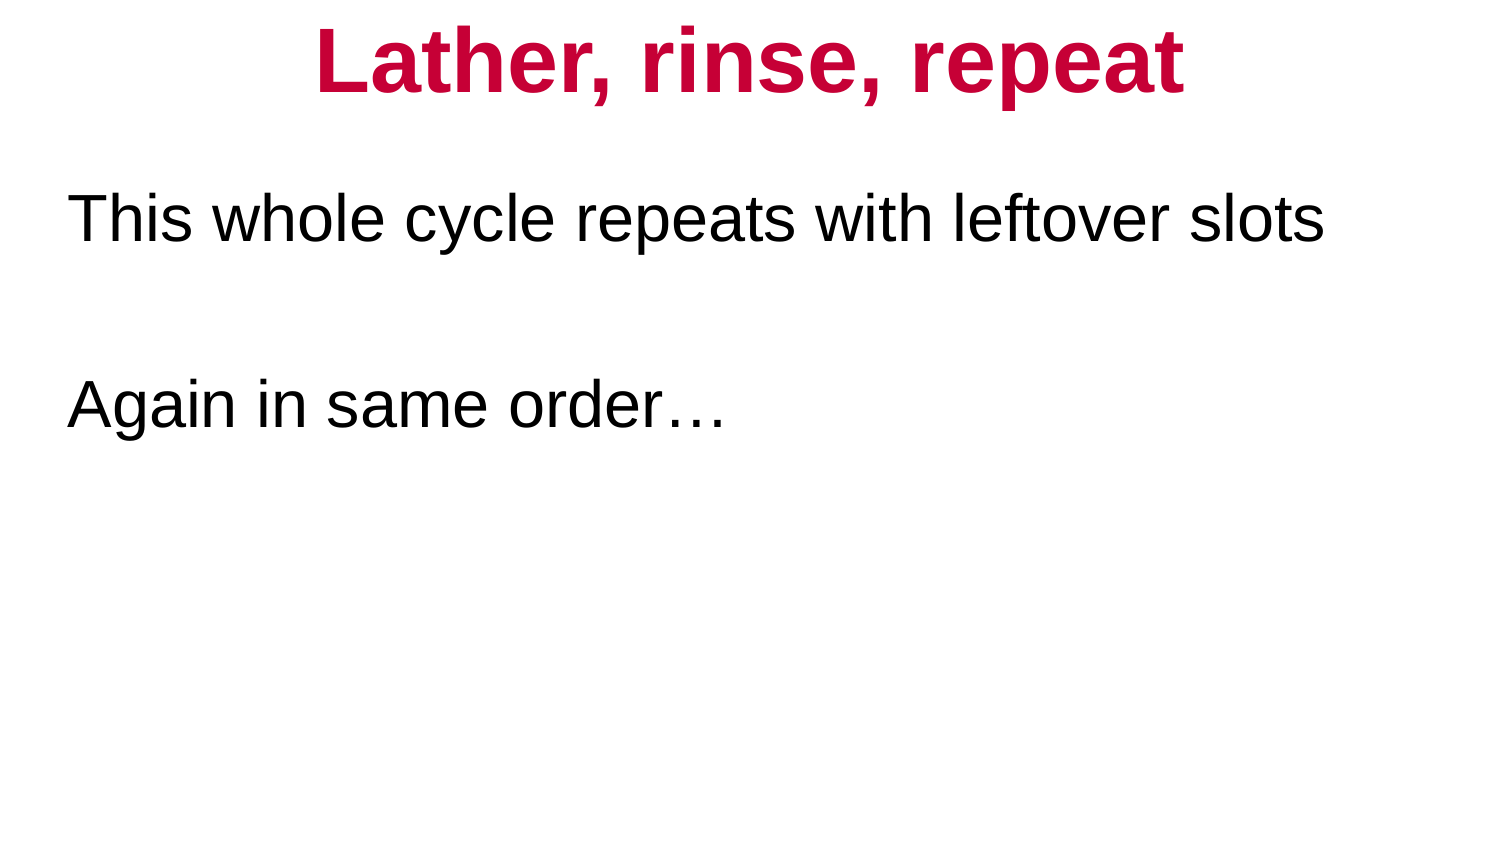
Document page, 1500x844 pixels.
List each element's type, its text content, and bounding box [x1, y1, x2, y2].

list This whole cycle repeats with leftover slots Again in same order… [52, 166, 1431, 687]
title Lather, rinse, repeat [0, 0, 1500, 113]
